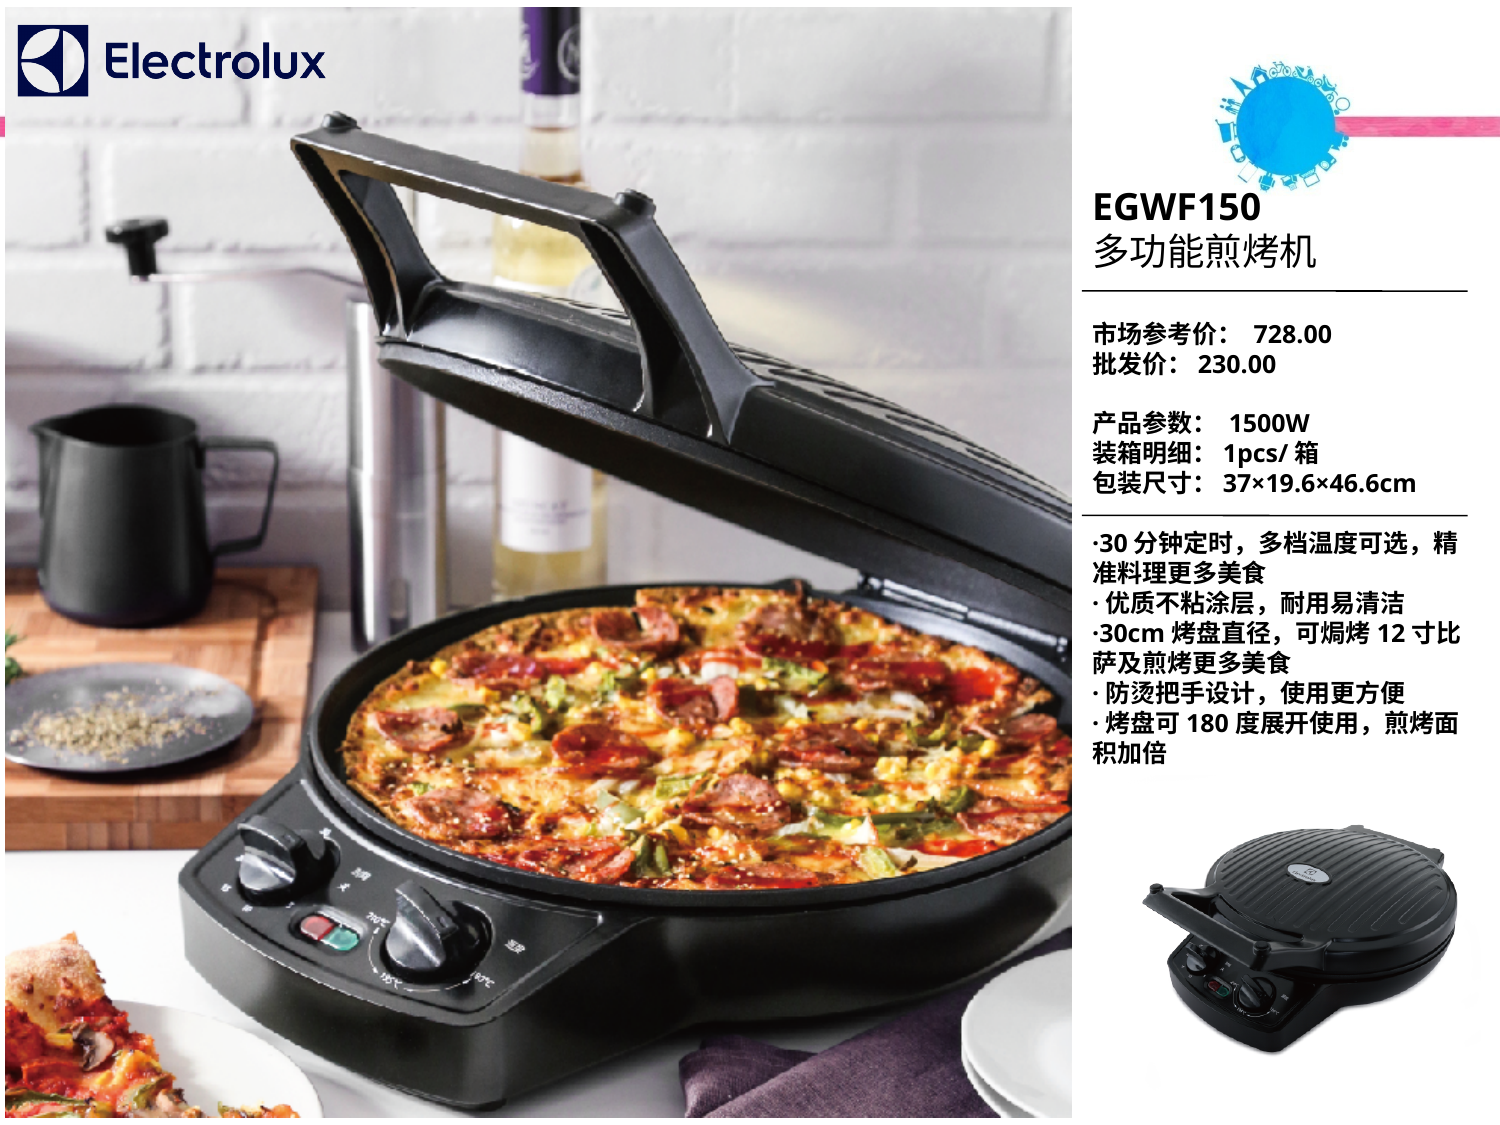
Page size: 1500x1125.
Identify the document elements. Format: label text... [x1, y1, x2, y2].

text_box EGWF150 多功能煎烤机 市场参考价： 728.00 批发价：230.00 产品参数： 1500W 装箱明细：1pcs/箱 包装尺寸：37×19.6×46.6cm ·30分钟定时，多档温度可选，精准料理更多美食 ·优质不粘涂层，耐用易清洁 ·30cm烤盘直径，可焗烤12寸比萨及煎烤更多美食 ·防烫把手设计，使用更方便 ·烤盘可180度展开使用，煎烤面积加倍 [1077, 175, 1492, 775]
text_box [1081, 290, 1468, 516]
picture [0, 0, 1500, 1125]
